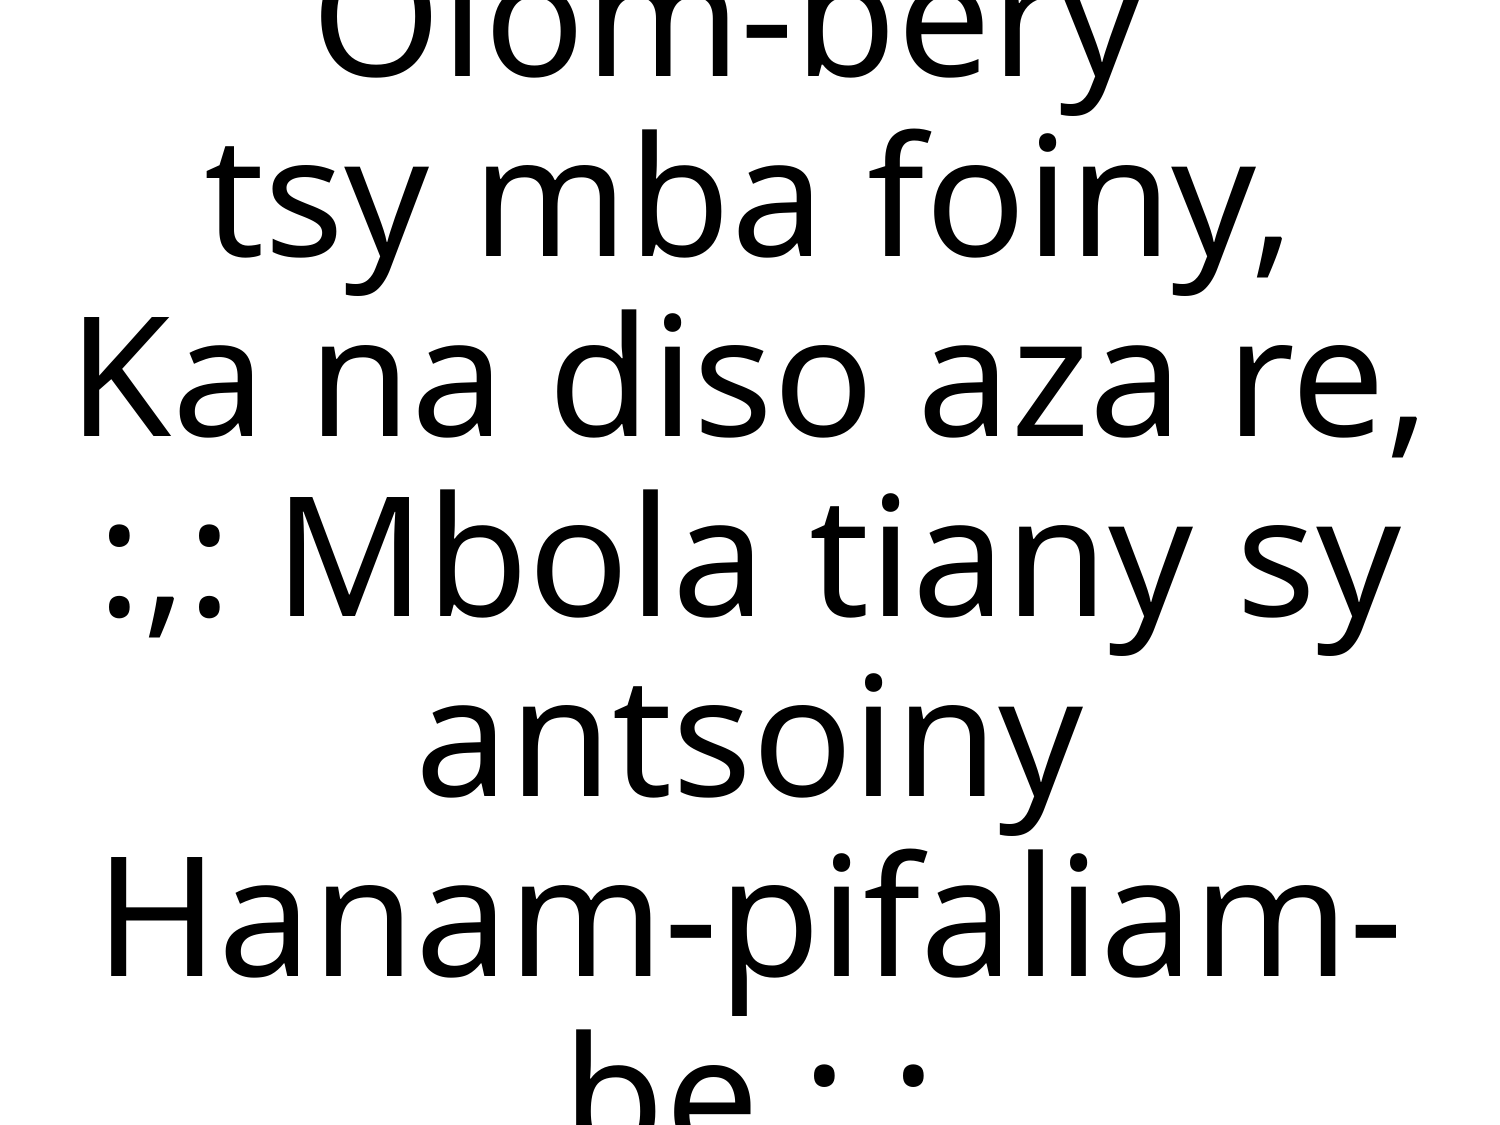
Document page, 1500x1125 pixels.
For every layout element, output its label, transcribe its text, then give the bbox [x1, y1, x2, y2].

title Olom-bery tsy mba foiny, Ka na diso aza re, :,: Mbola tiany sy antsoiny Hanam-pifaliam-be :,: [0, 453, 1500, 672]
